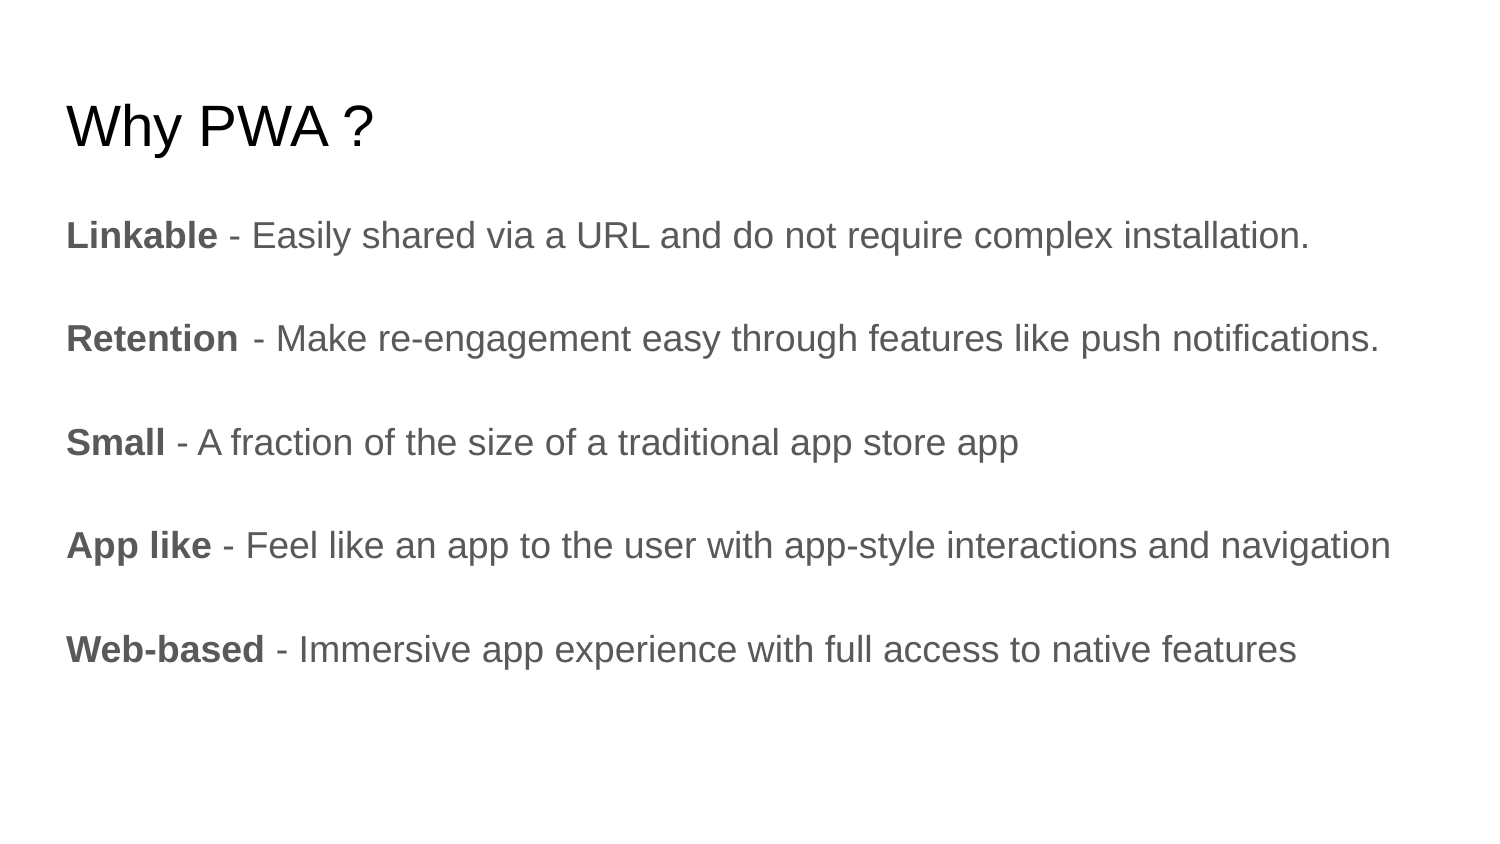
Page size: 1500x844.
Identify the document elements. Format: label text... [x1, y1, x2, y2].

list Linkable - Easily shared via a URL and do not require complex installation. Retention - Make re-engagement easy through features like push notifications. Small - A fraction of the size of a traditional app store app App like - Feel like an app to the user with app-style interactions and navigation Web-based - Immersive app experience with full access to native features [51, 189, 1449, 750]
title Why PWA ? [51, 72, 1449, 167]
